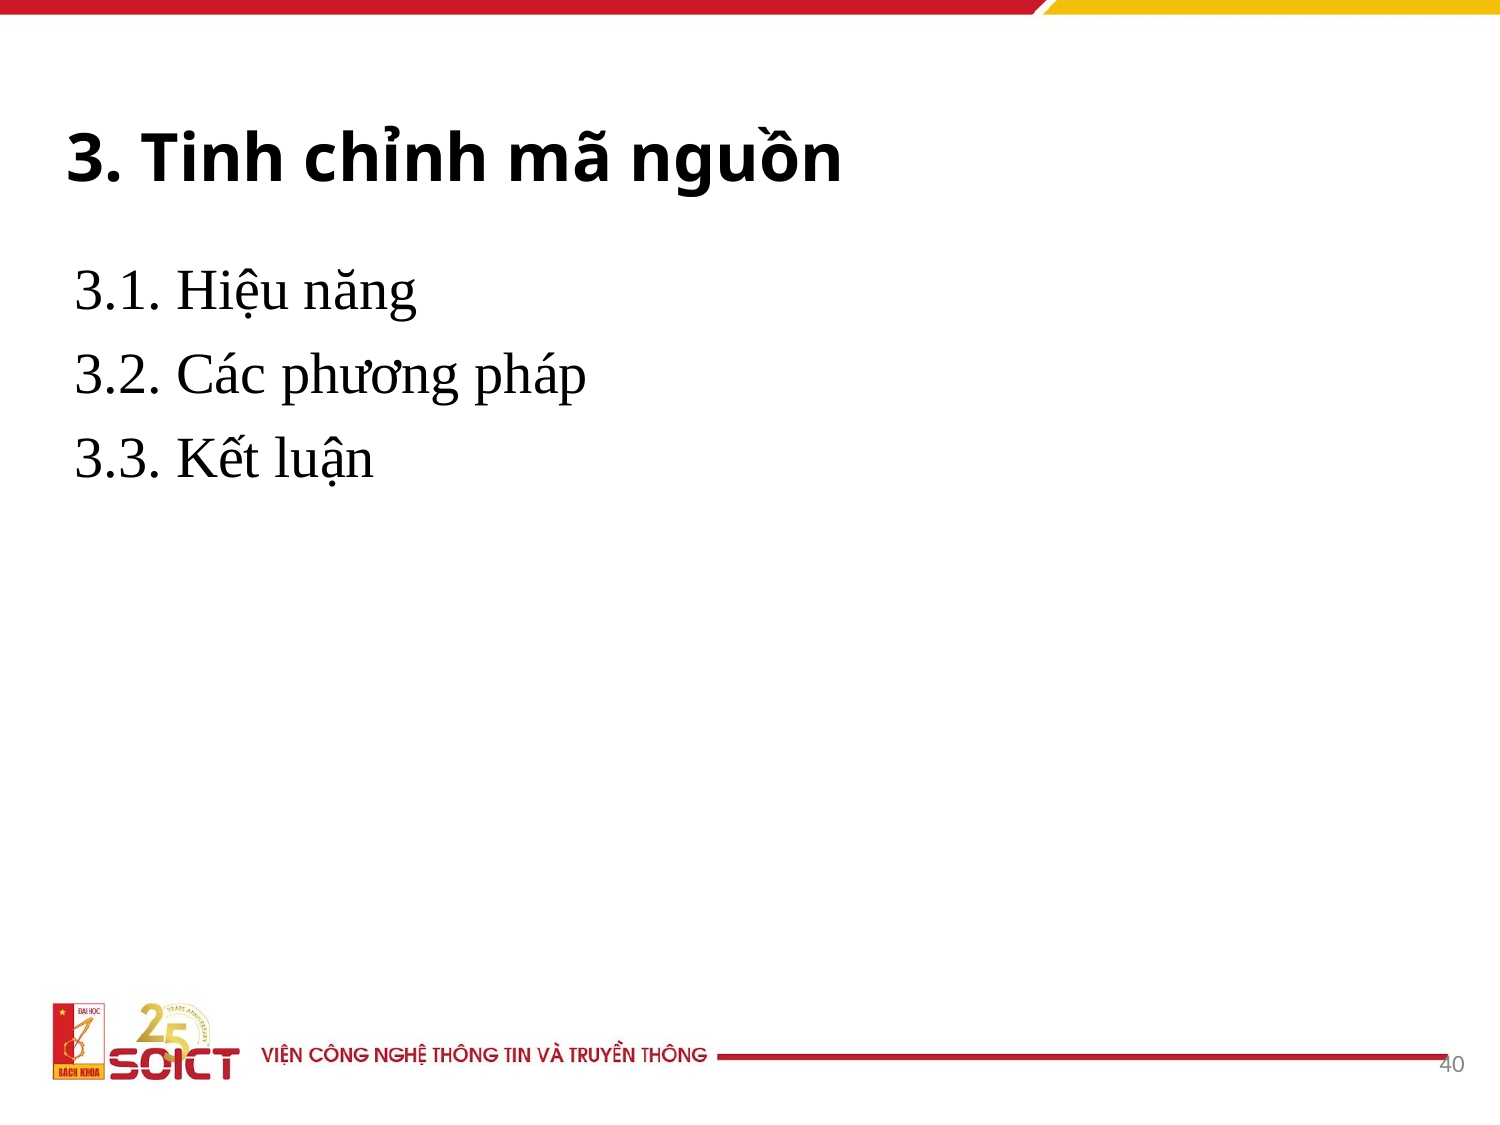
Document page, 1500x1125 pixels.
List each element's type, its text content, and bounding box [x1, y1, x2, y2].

picture [0, 0, 1500, 1125]
title 3. Tinh chỉnh mã nguồn [51, 97, 1449, 223]
slide_number ‹#› [1389, 1019, 1480, 1106]
list 3.1. Hiệu năng 3.2. Các phương pháp 3.3. Kết luận [51, 252, 1449, 1000]
